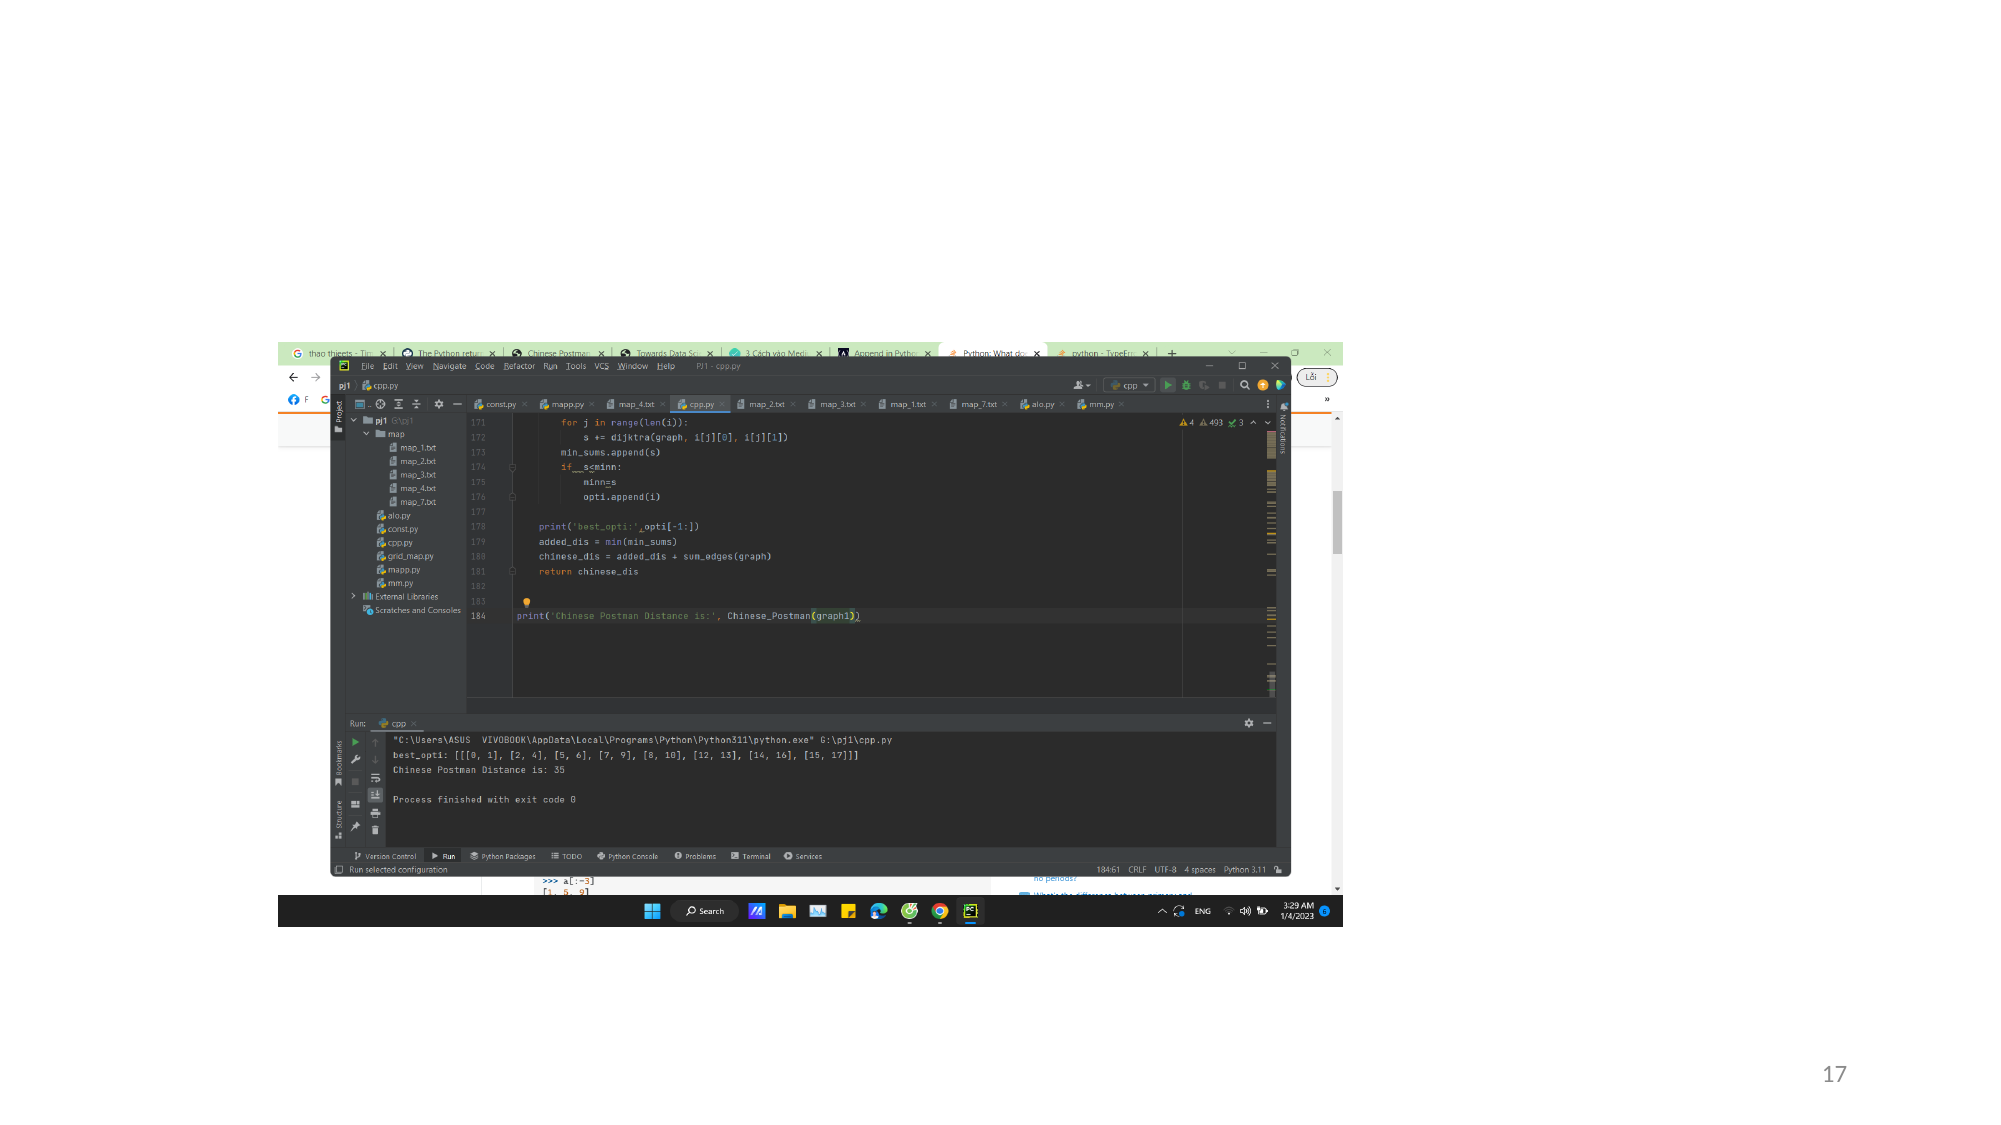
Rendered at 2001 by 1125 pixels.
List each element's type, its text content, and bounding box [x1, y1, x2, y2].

picture [278, 342, 1343, 928]
slide_number 17 [1412, 1042, 1863, 1103]
